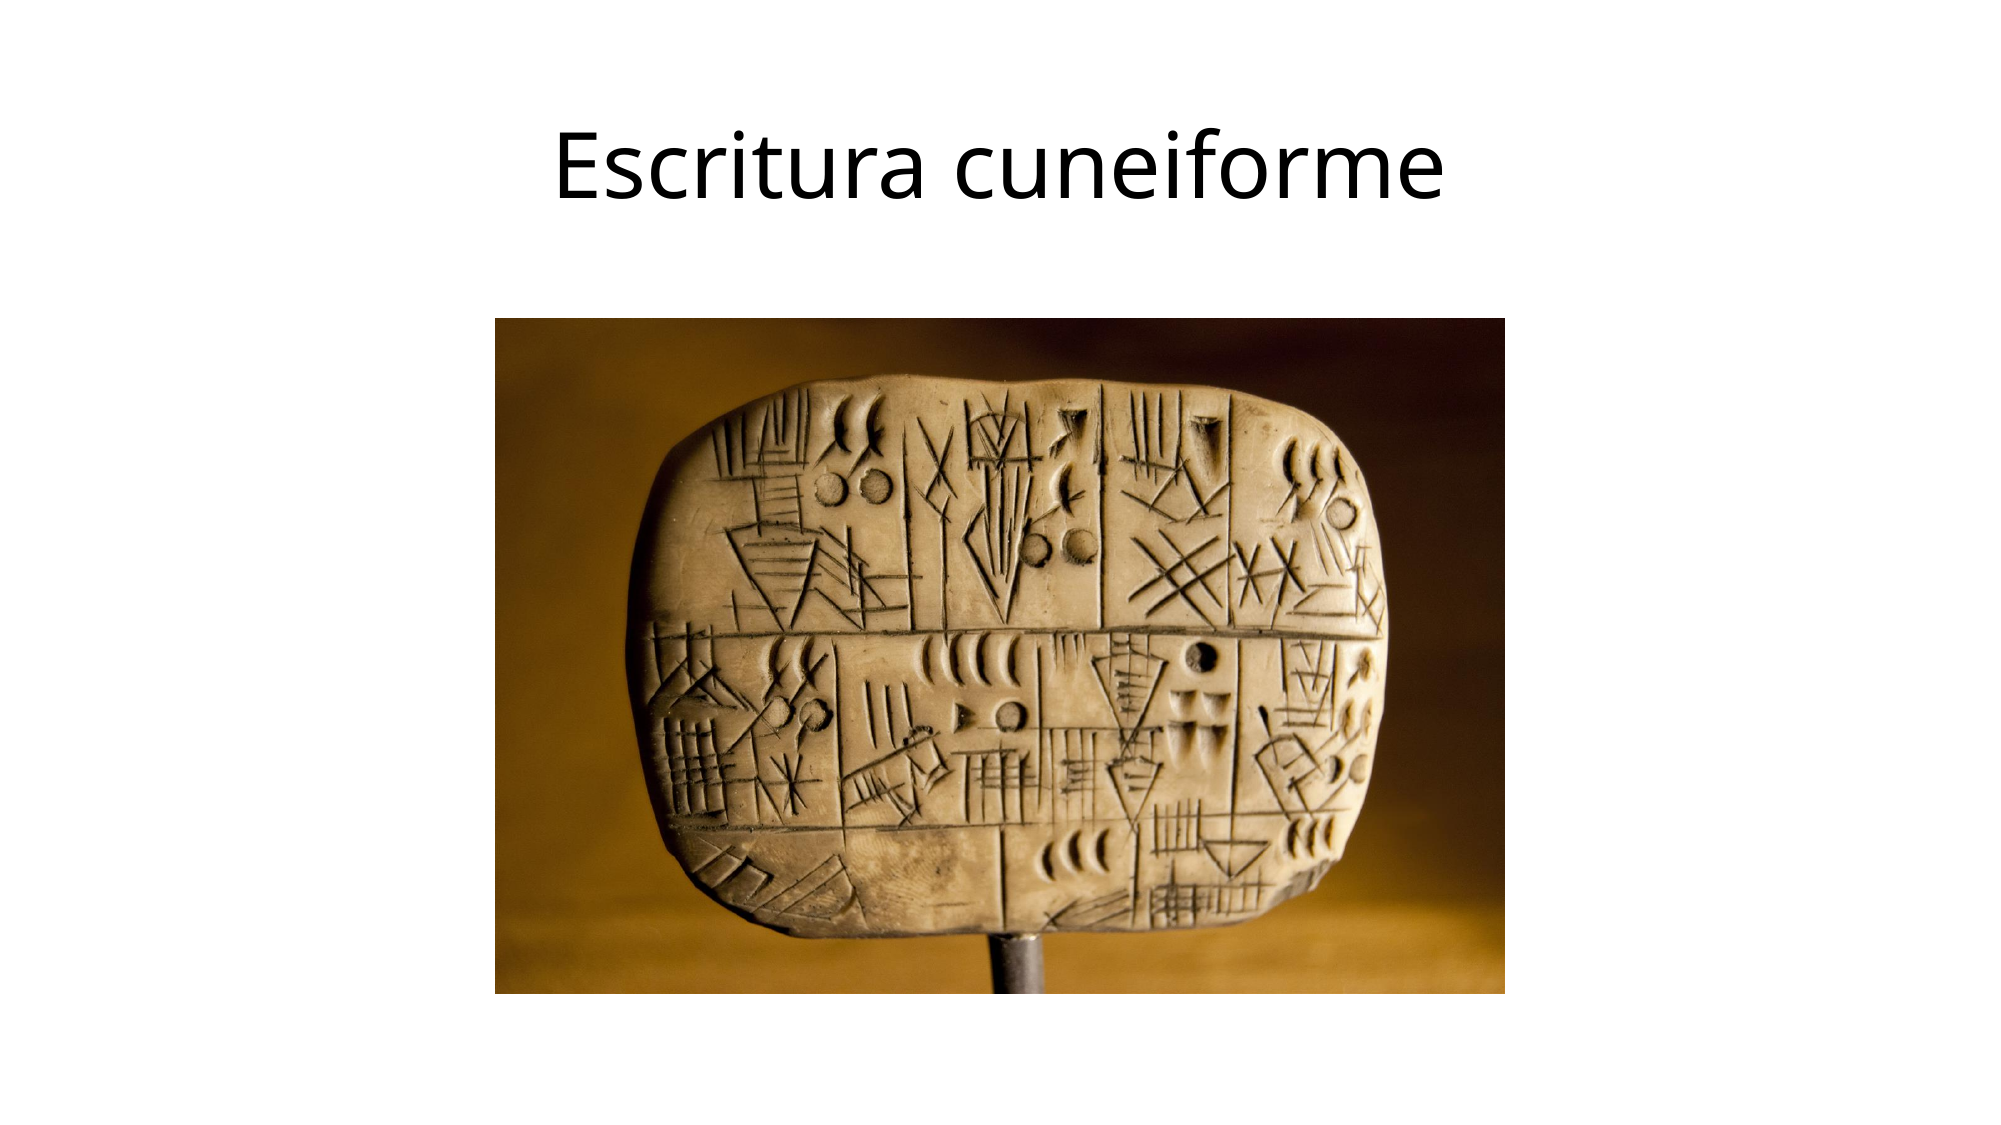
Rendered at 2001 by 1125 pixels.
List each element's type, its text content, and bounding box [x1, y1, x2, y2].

title Escritura cuneiforme [137, 59, 1863, 278]
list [495, 318, 1505, 994]
